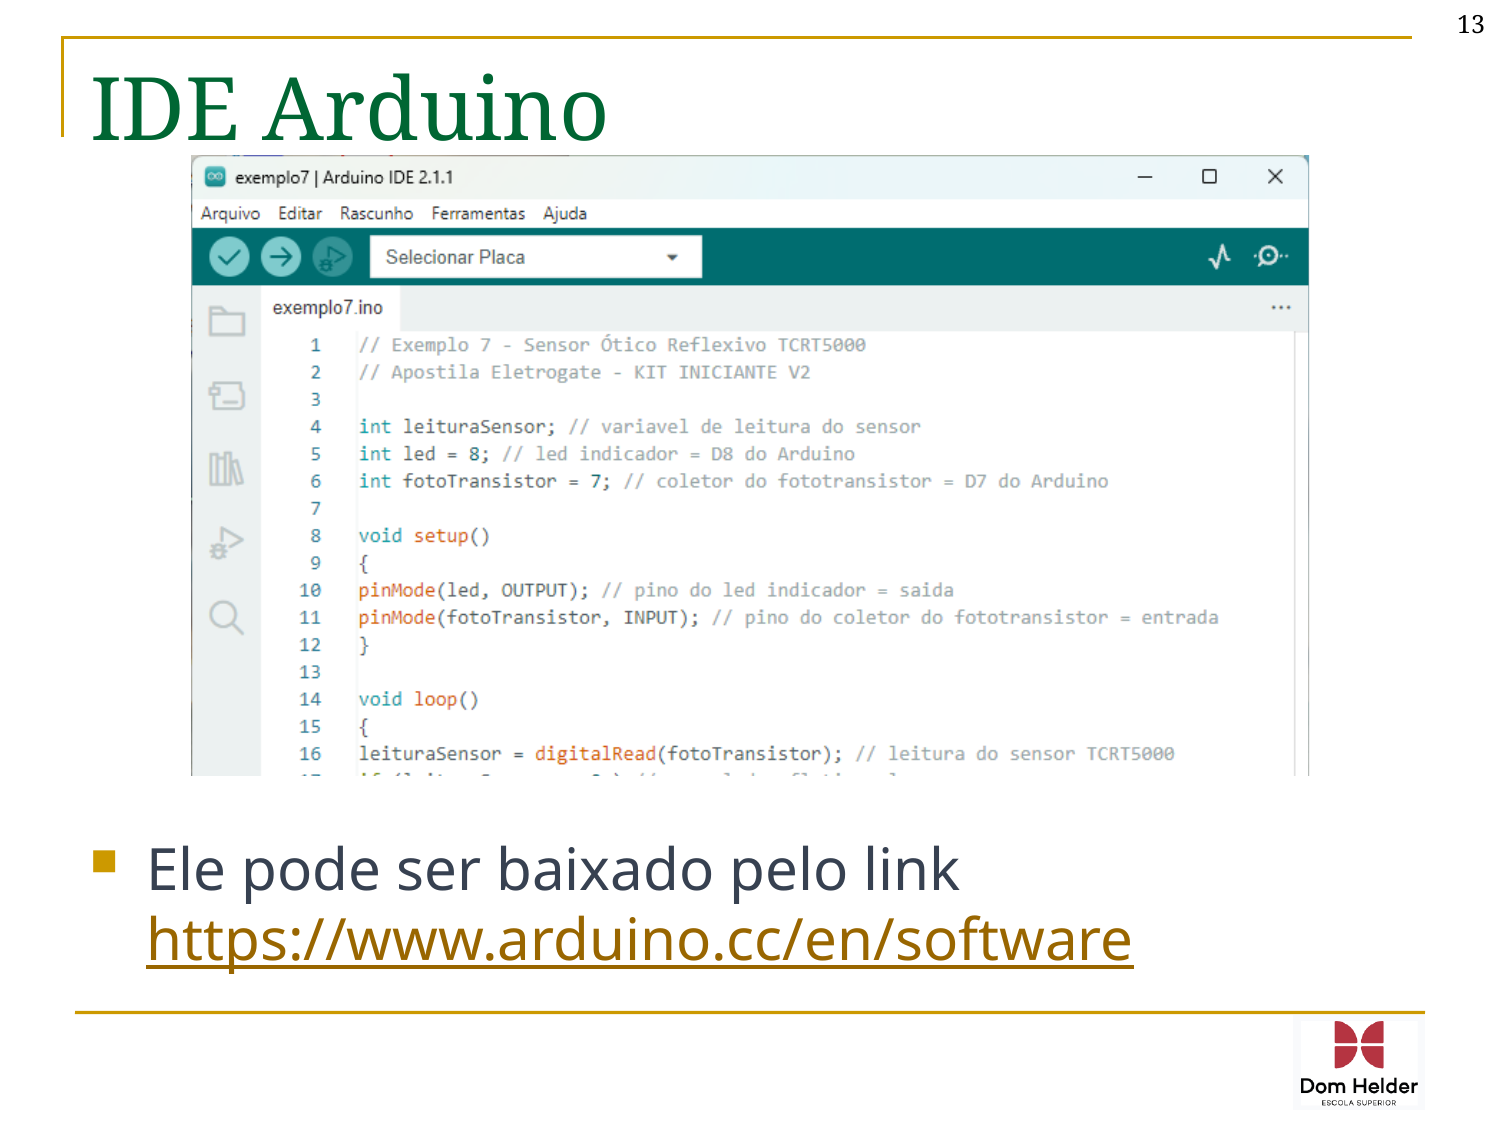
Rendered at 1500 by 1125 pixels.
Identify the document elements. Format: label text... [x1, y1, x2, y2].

picture [1293, 1015, 1425, 1110]
title IDE Arduino [75, 45, 1425, 233]
list Ele pode ser baixado pelo link https://www.arduino.cc/en/software [75, 824, 1425, 1012]
picture [190, 155, 1310, 776]
slide_number 13 [1424, 0, 1500, 51]
